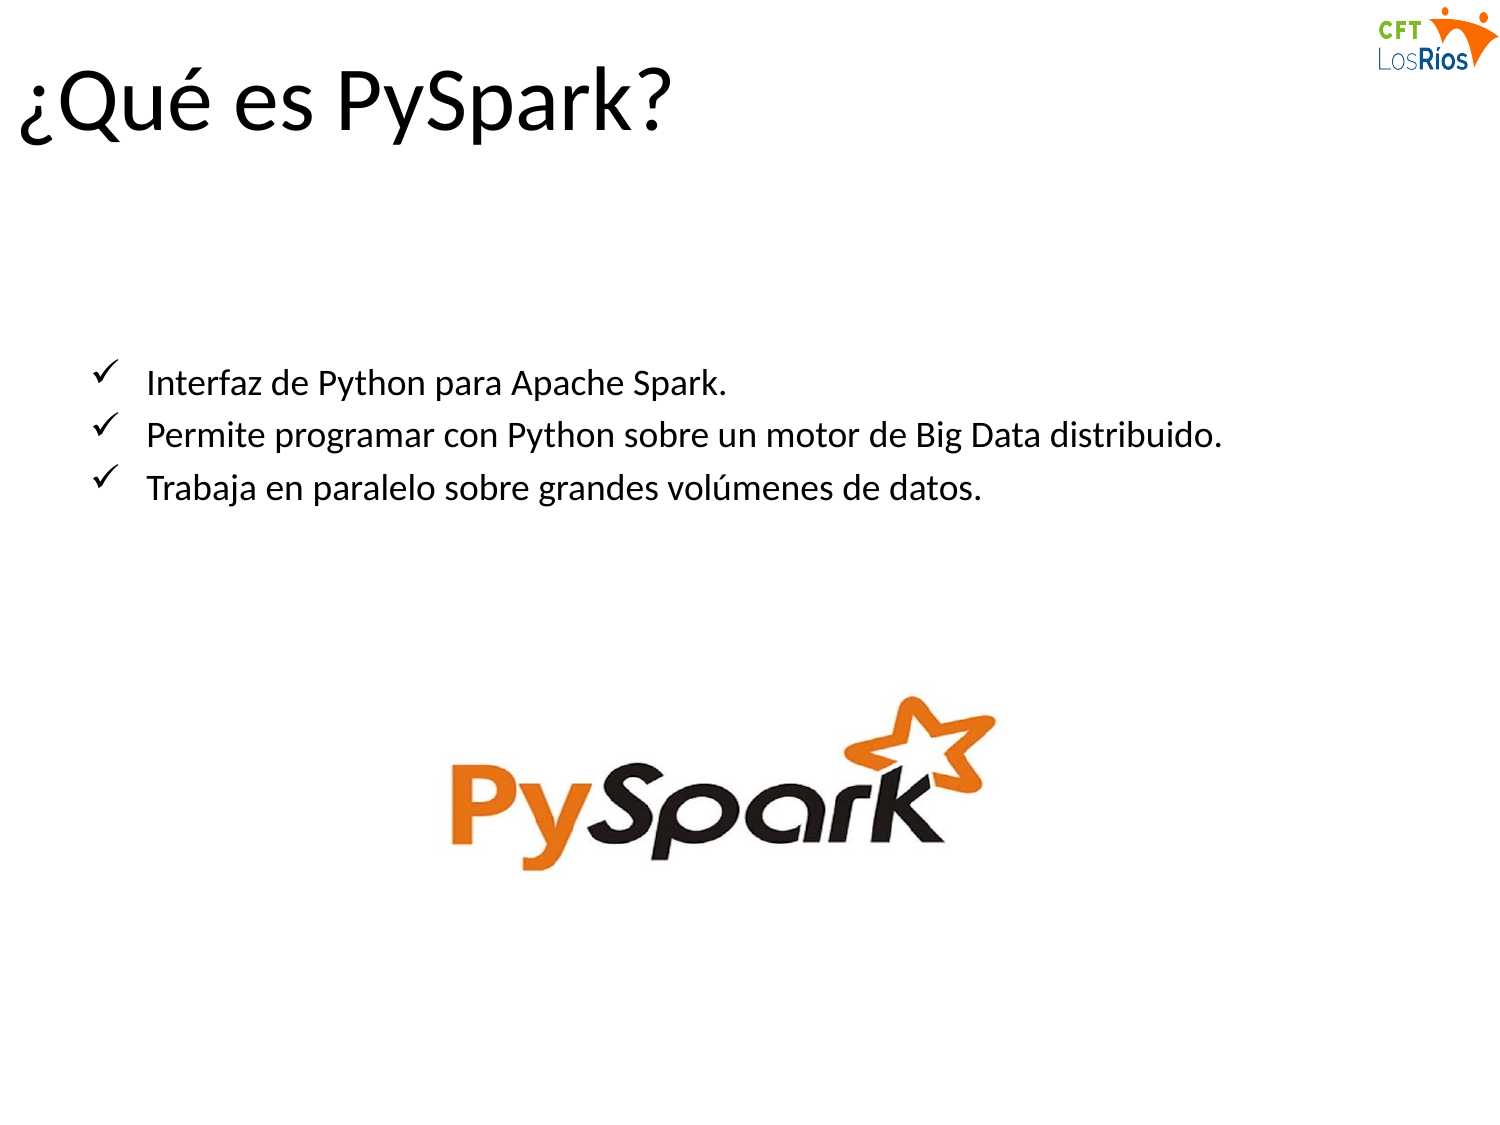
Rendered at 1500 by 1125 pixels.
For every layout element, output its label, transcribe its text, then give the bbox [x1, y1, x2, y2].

list Interfaz de Python para Apache Spark. Permite programar con Python sobre un motor de Big Data distribuido. Trabaja en paralelo sobre grandes volúmenes de datos. [75, 262, 1425, 1005]
picture [367, 650, 1080, 969]
title ¿Qué es PySpark? [0, 0, 890, 188]
picture [1379, 7, 1500, 71]
